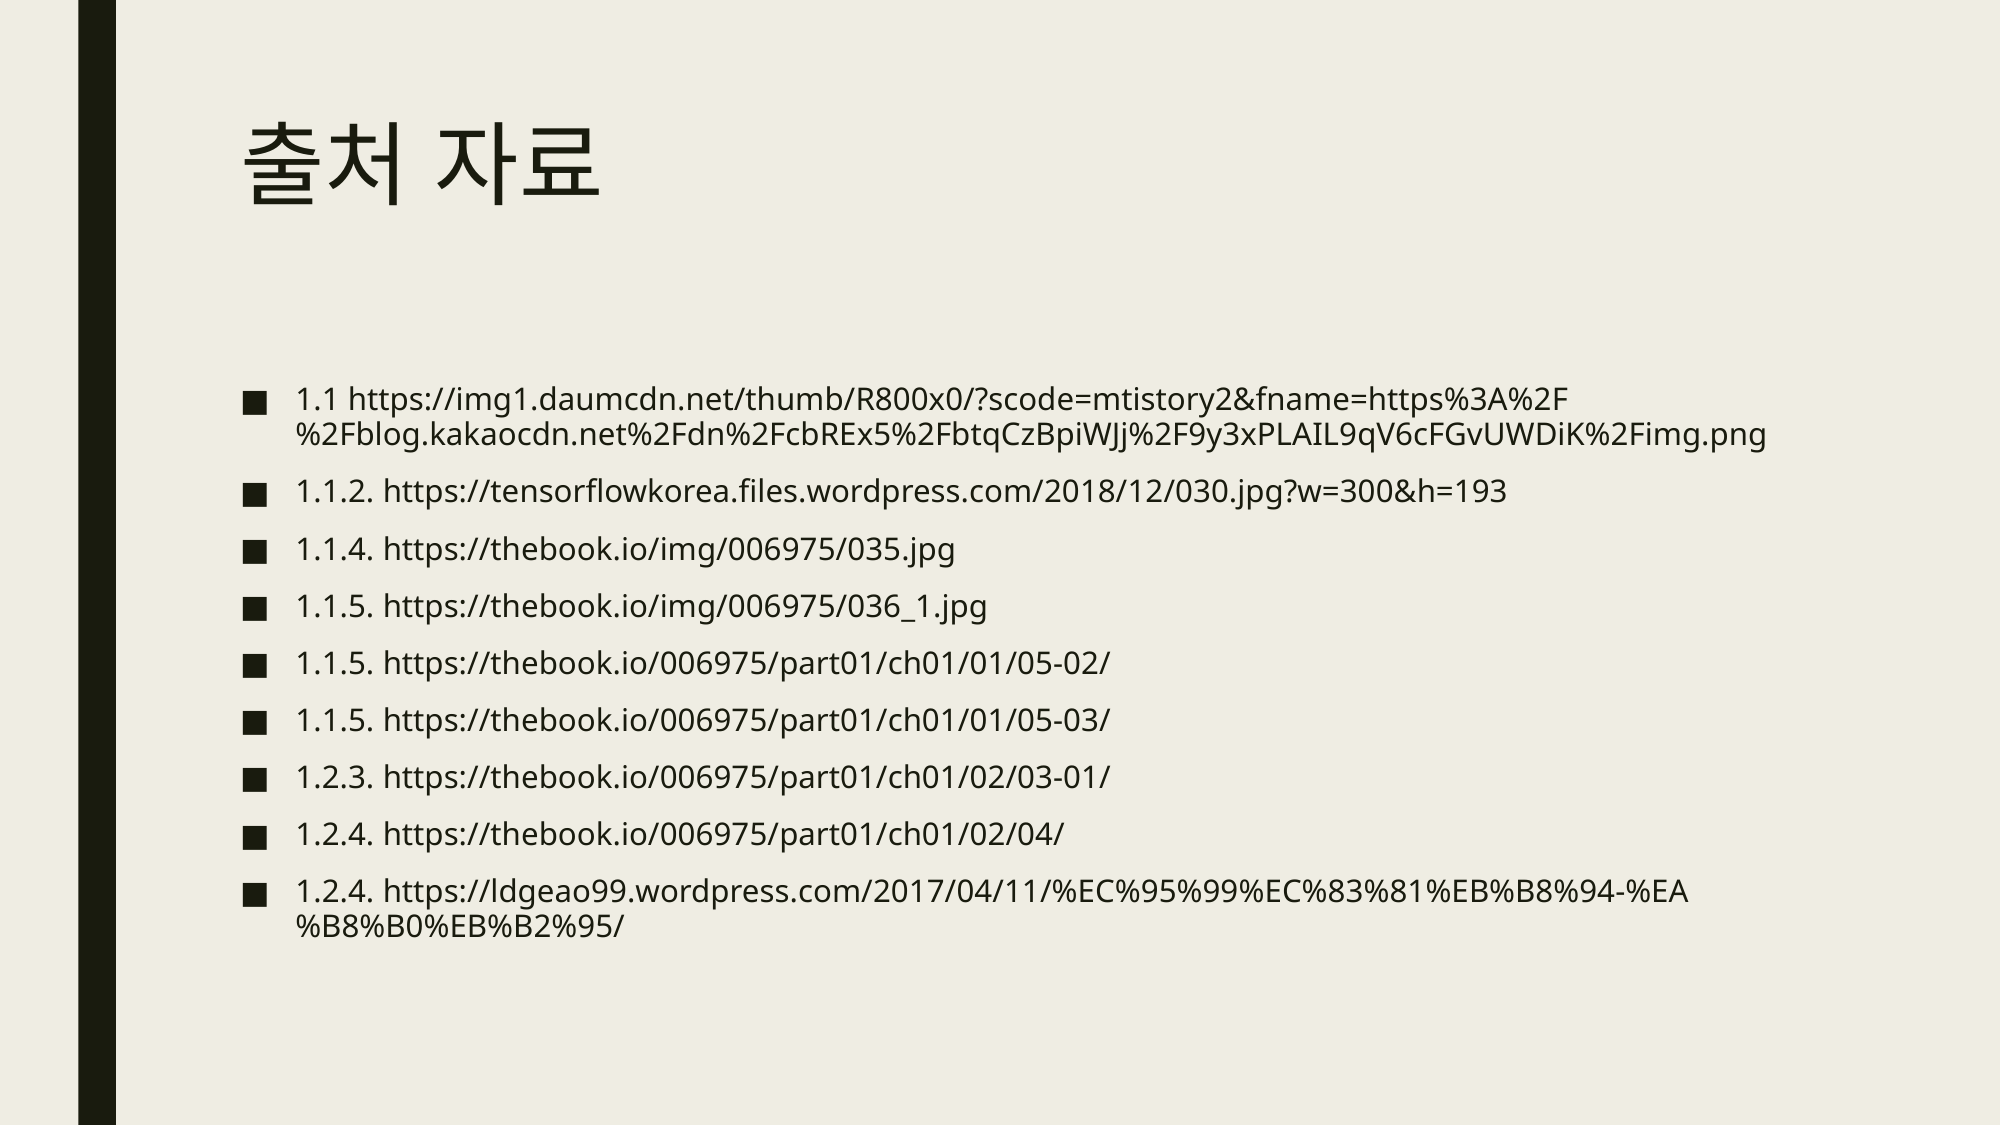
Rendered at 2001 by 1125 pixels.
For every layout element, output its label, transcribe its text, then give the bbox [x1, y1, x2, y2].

title 출처 자료 [225, 112, 1800, 357]
list 1.1 https://img1.daumcdn.net/thumb/R800x0/?scode=mtistory2&fname=https%3A%2F%2Fblog.kakaocdn.net%2Fdn%2FcbREx5%2FbtqCzBpiWJj%2F9y3xPLAIL9qV6cFGvUWDiK%2Fimg.png 1.1.2. https://tensorflowkorea.files.wordpress.com/2018/12/030.jpg?w=300&h=193 1.1.4. https://thebook.io/img/006975/035.jpg 1.1.5. https://thebook.io/img/006975/036_1.jpg 1.1.5. https://thebook.io/006975/part01/ch01/01/05-02/ 1.1.5. https://thebook.io/006975/part01/ch01/01/05-03/ 1.2.3. https://thebook.io/006975/part01/ch01/02/03-01/ 1.2.4. https://thebook.io/006975/part01/ch01/02/04/ 1.2.4. https://ldgeao99.wordpress.com/2017/04/11/%EC%95%99%EC%83%81%EB%B8%94-%EA%B8%B0%EB%B2%95/ [225, 375, 1800, 963]
